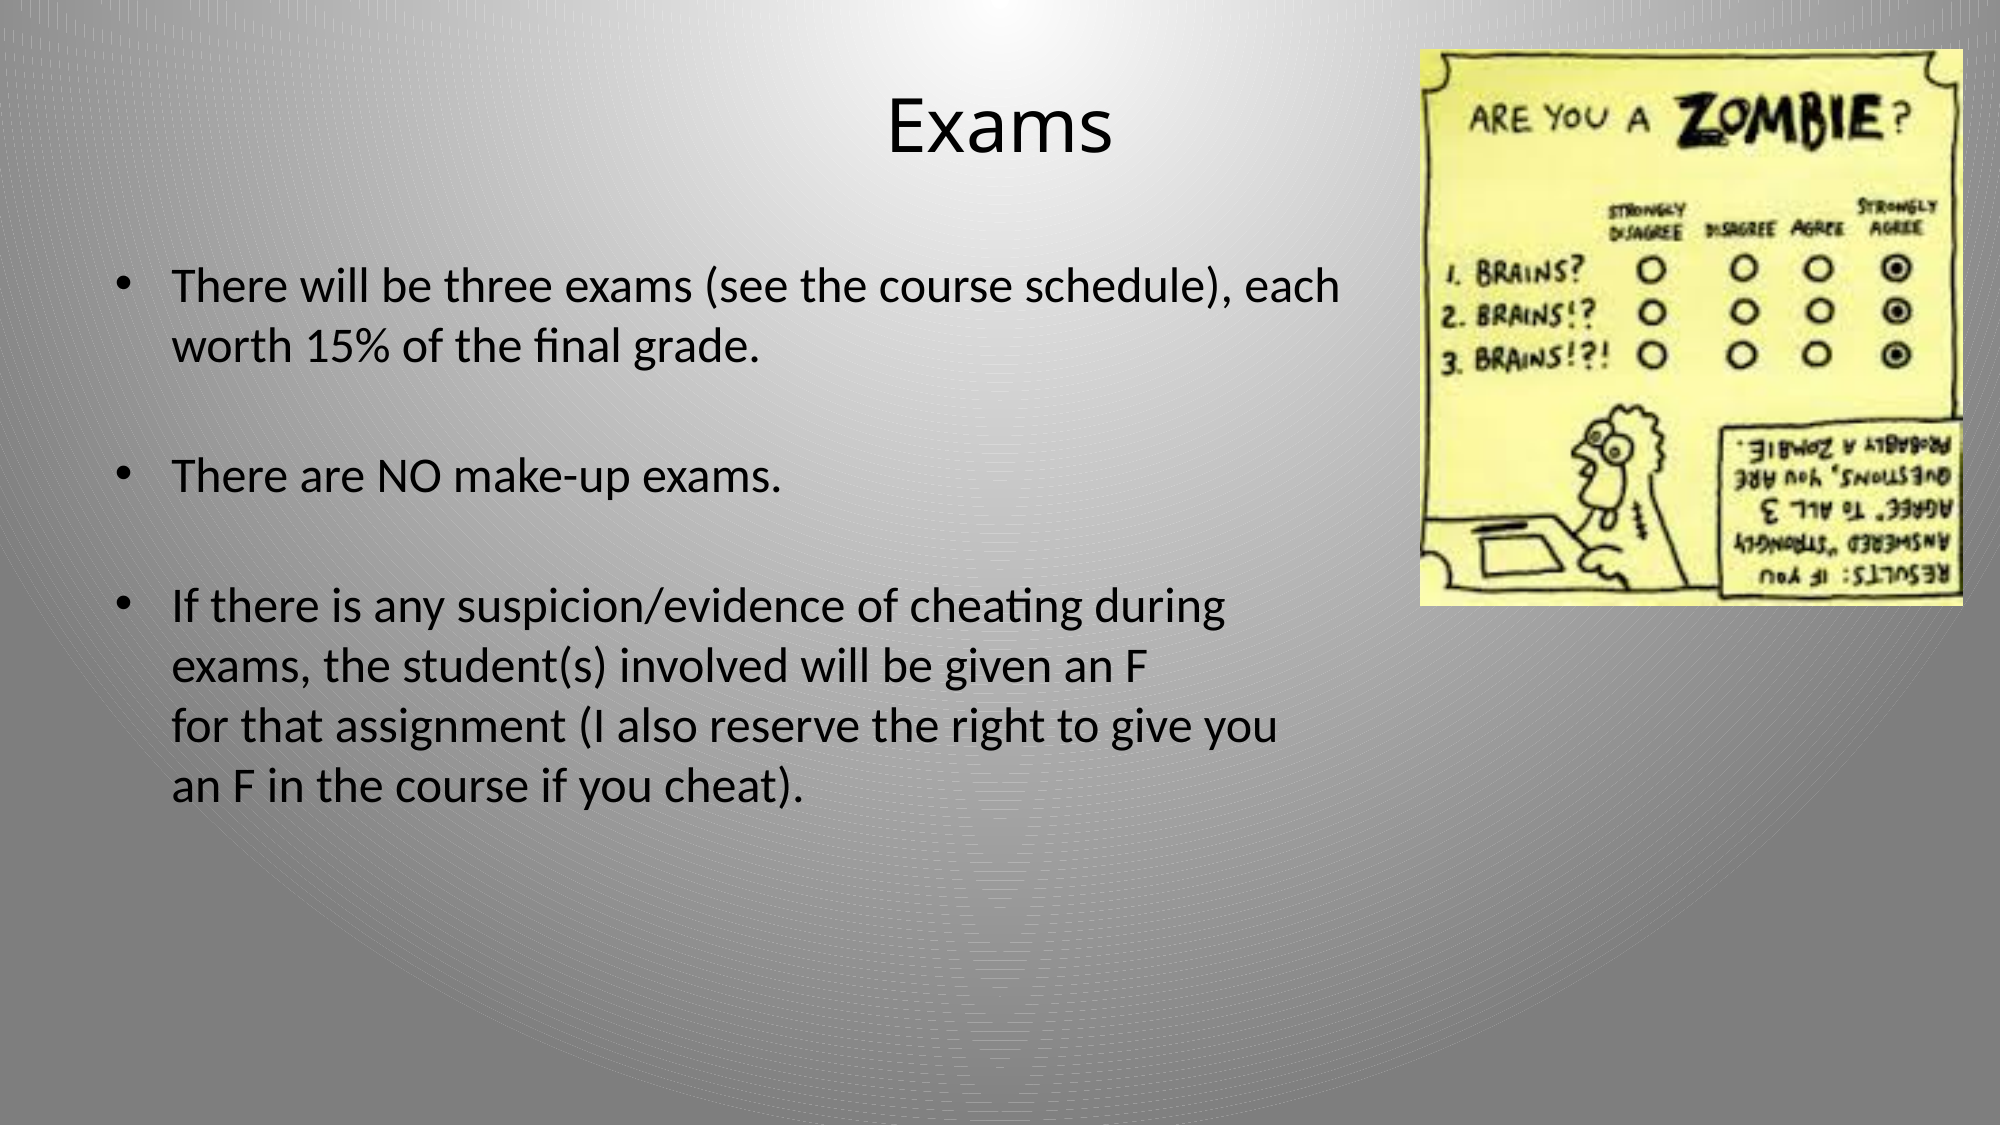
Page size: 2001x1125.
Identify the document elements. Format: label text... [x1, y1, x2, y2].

title Exams [99, 45, 1900, 200]
picture [1420, 49, 1963, 606]
list There will be three exams (see the course schedule), each worth 15% of the final grade. There are NO make-up exams. If there is any suspicion/evidence of cheating during exams, the student(s) involved will be given an F for that assignment (I also reserve the right to give you an F in the course if you cheat). [99, 245, 1900, 1025]
